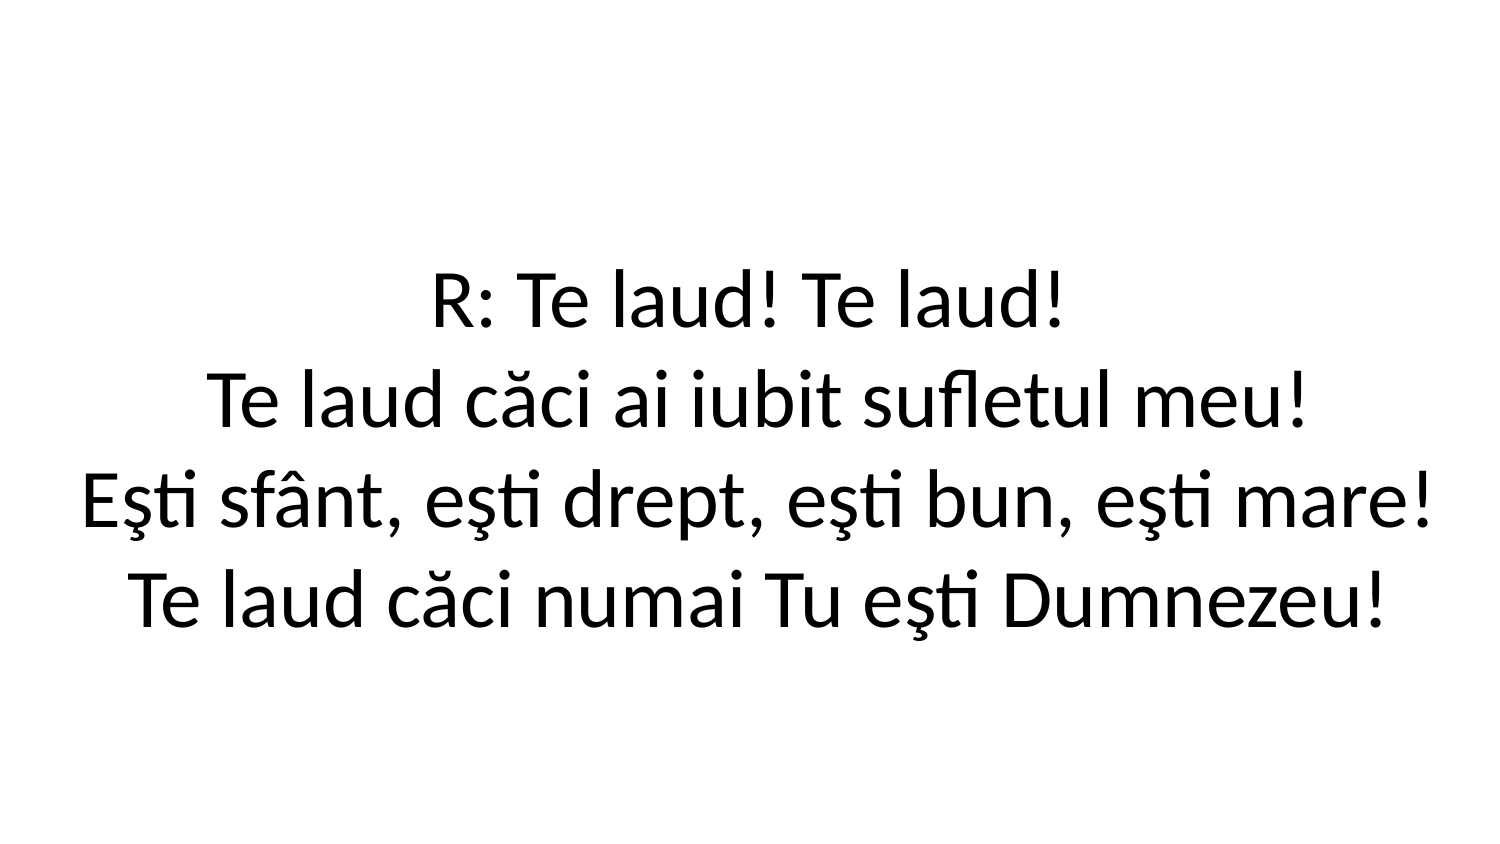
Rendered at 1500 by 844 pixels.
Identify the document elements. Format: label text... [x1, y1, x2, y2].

text_box R: Te laud! Te laud! Te laud căci ai iubit sufletul meu! Eşti sfânt, eşti drept, eşti bun, eşti mare! Te laud căci numai Tu eşti Dumnezeu! [47, 192, 1453, 652]
